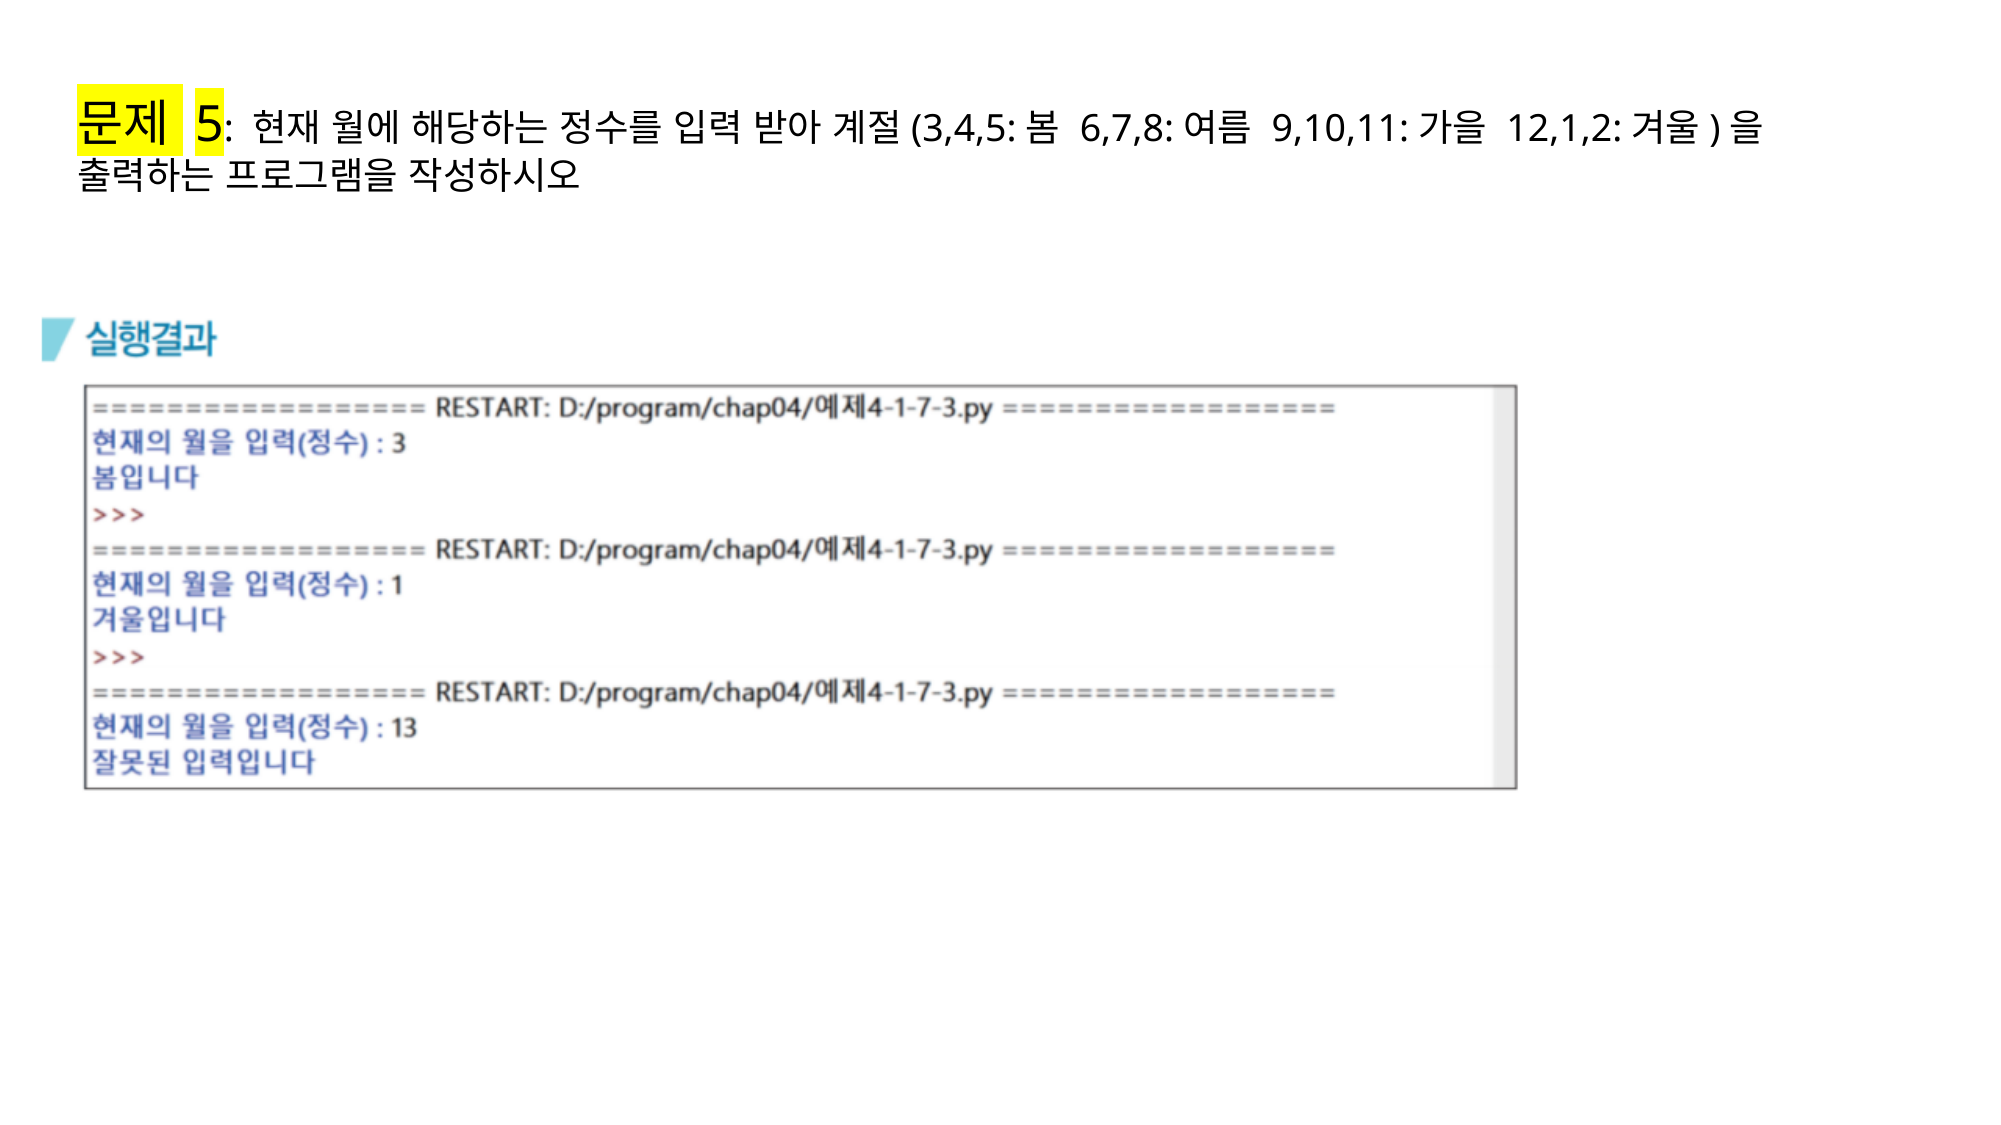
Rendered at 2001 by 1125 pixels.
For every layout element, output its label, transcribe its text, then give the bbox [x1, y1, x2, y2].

picture [0, 294, 1529, 802]
text_box 문제 5: 현재 월에 해당하는 정수를 입력 받아 계절(3,4,5:봄 6,7,8:여름 9,10,11:가을 12,1,2:겨울)을 출력하는 프로그램을 작성하시오 [62, 84, 1846, 205]
